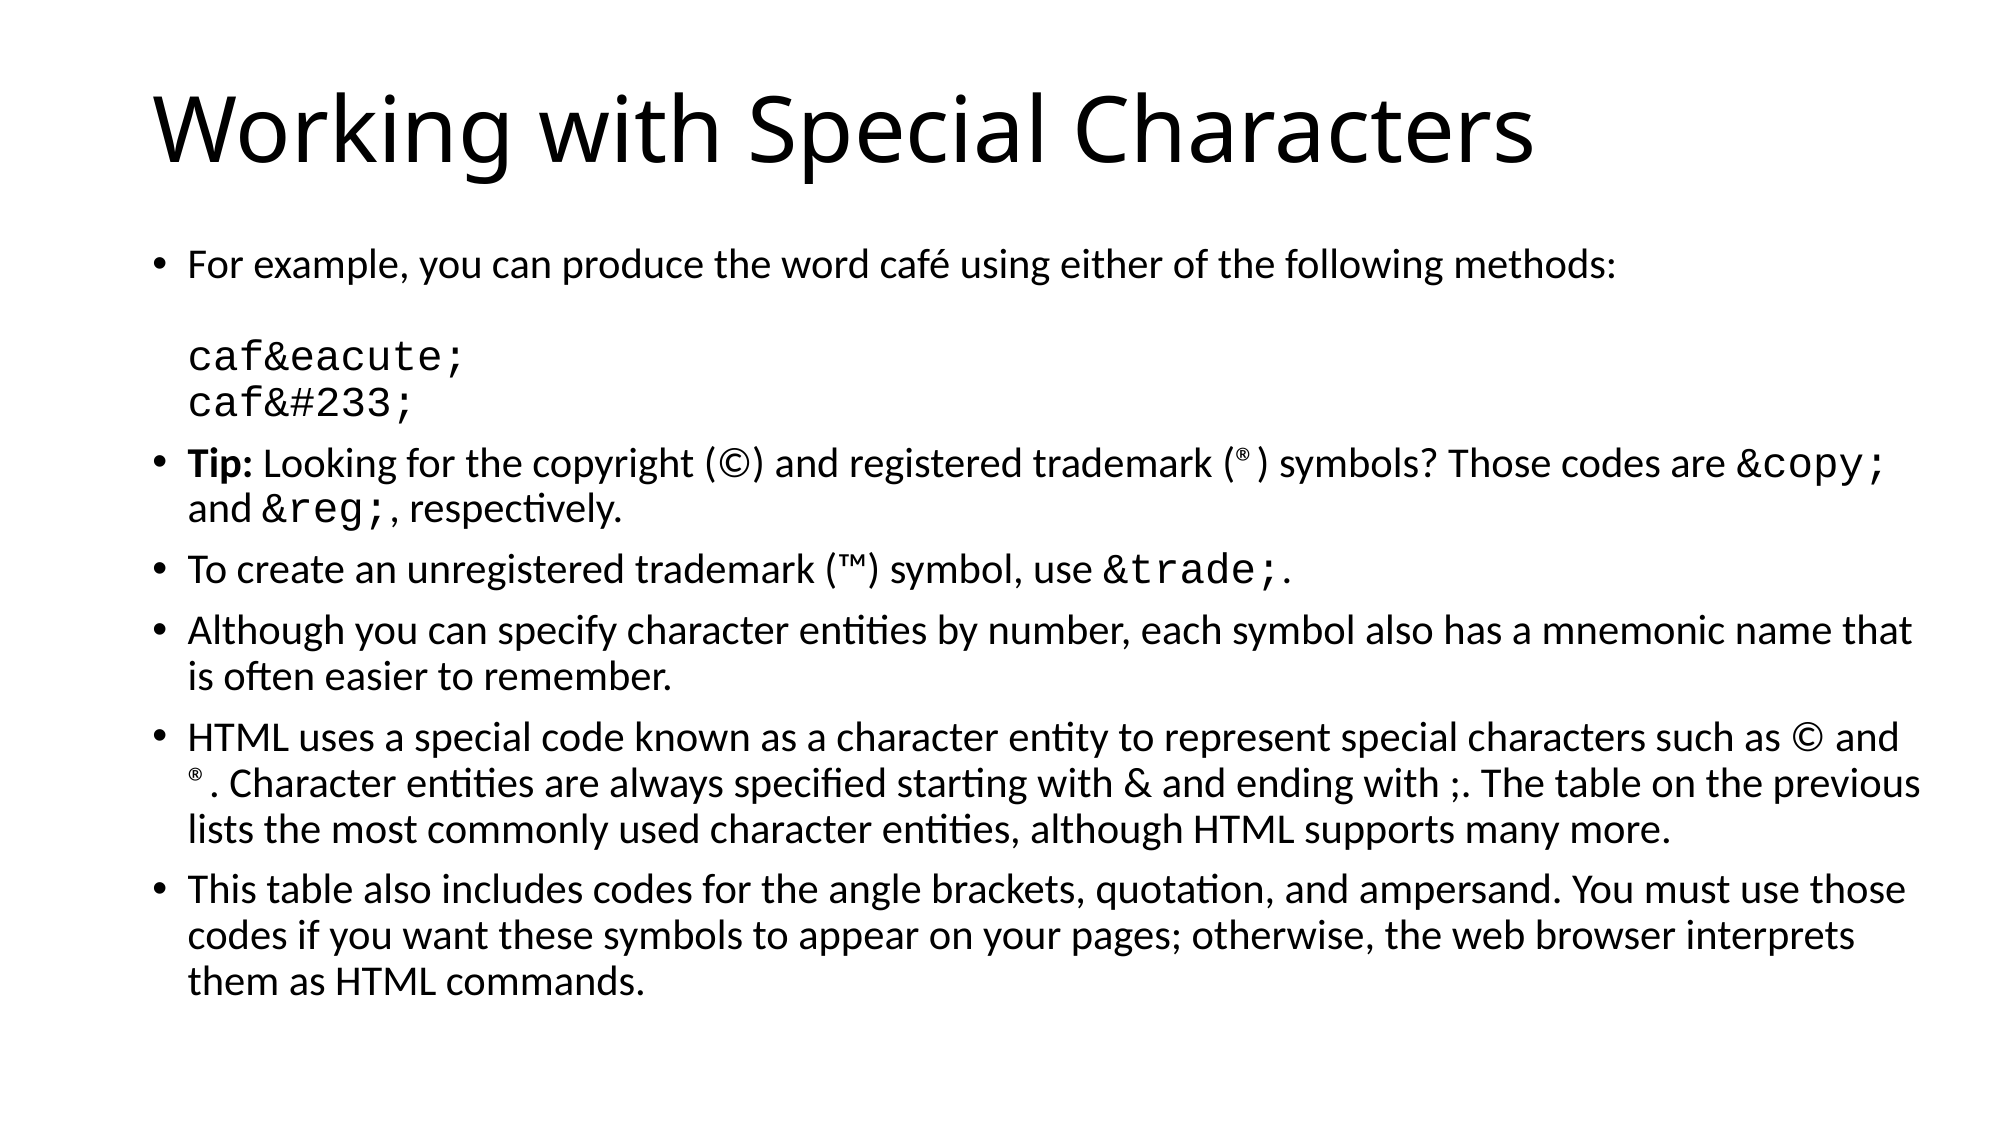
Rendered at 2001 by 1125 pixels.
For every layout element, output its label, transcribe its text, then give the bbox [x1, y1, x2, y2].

list For example, you can produce the word café using either of the following methods: caf&eacute; caf&#233; Tip: Looking for the copyright (©) and registered trademark (®) symbols? Those codes are &copy; and &reg;, respectively. To create an unregistered trademark (™) symbol, use &trade;. Although you can specify character entities by number, each symbol also has a mnemonic name that is often easier to remember. HTML uses a special code known as a character entity to represent special characters such as © and ®. Character entities are always specified starting with & and ending with ;. The table on the previous lists the most commonly used character entities, although HTML supports many more. This table also includes codes for the angle brackets, quotation, and ampersand. You must use those codes if you want these symbols to appear on your pages; otherwise, the web browser interprets them as HTML commands. [137, 234, 1942, 1014]
title Working with Special Characters [137, 59, 1942, 207]
